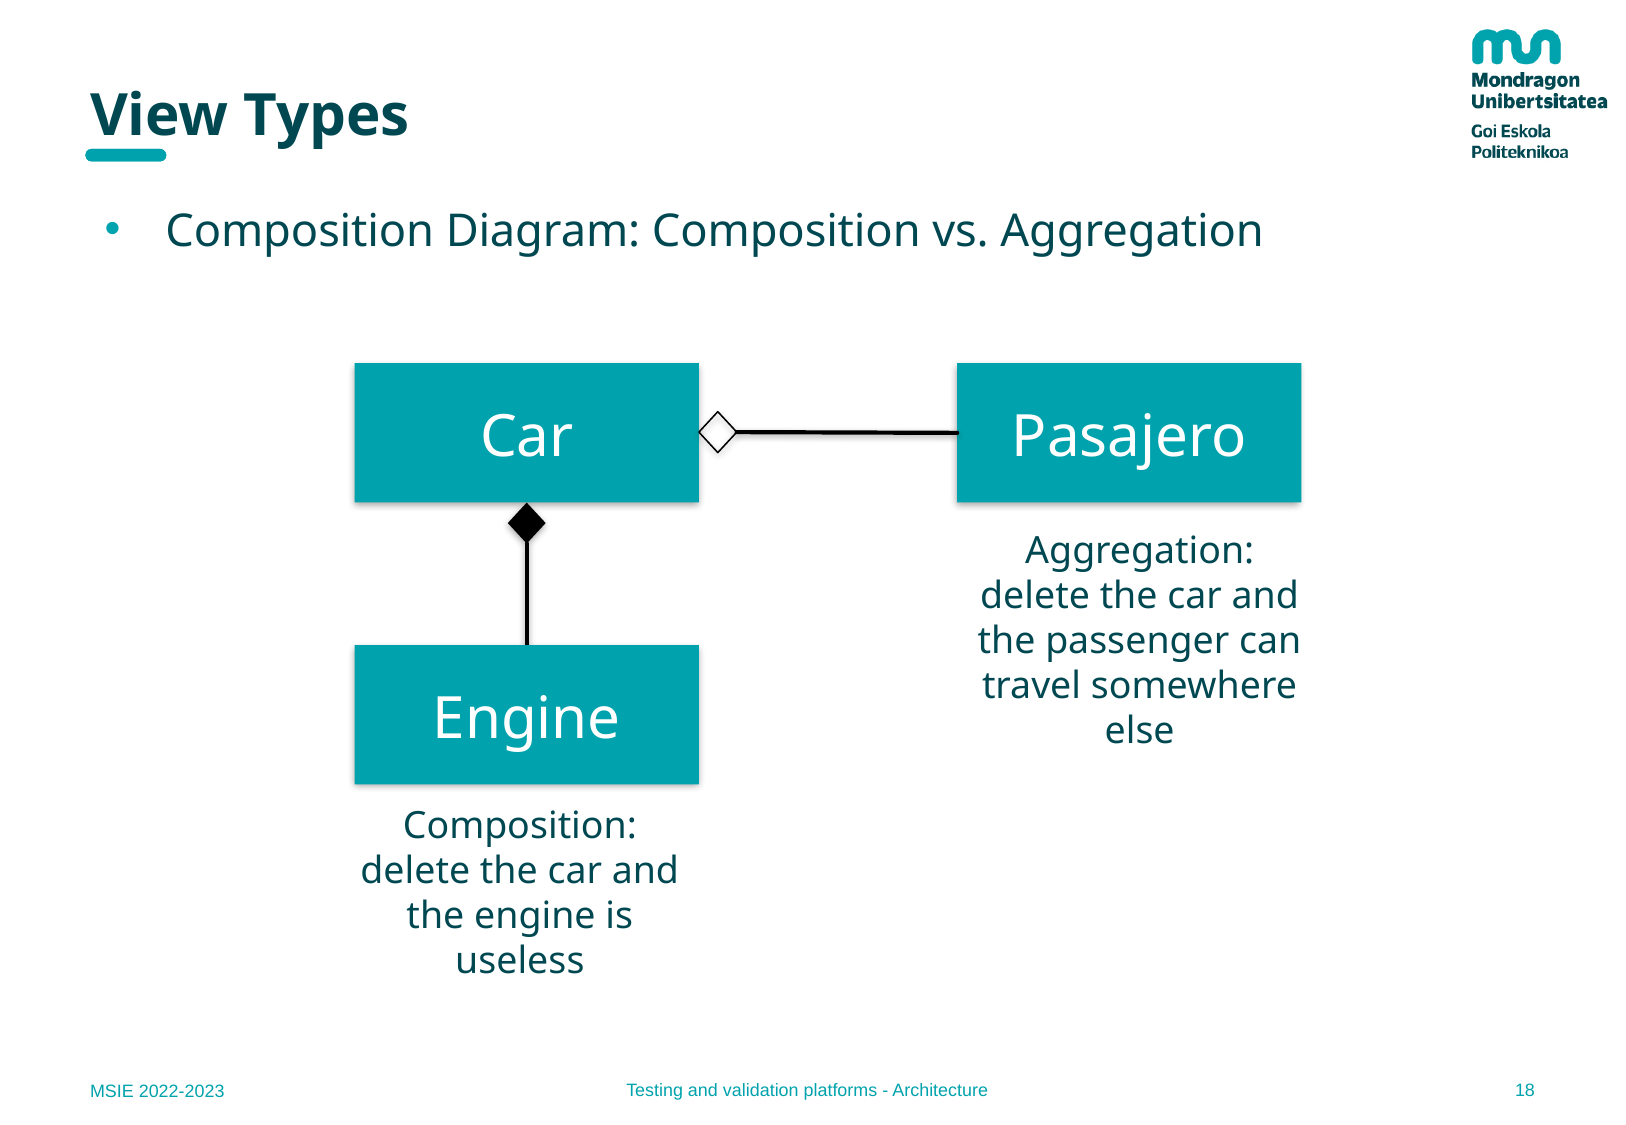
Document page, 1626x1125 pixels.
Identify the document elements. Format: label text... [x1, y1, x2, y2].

text_box Pasajero [956, 362, 1302, 503]
picture [1467, 22, 1612, 162]
slide_number MSIE 2022-2023 [75, 1060, 285, 1121]
slide_number 18 [1352, 1059, 1550, 1120]
text_box Composition Diagram: Composition vs. Aggregation [88, 176, 1400, 264]
title View Types [75, 77, 1438, 148]
footer Testing and validation platforms - Architecture [385, 1059, 1235, 1120]
text_box Aggregation: delete the car and the passenger can travel somewhere else [960, 518, 1319, 759]
text_box Car [354, 362, 700, 503]
text_box [698, 410, 735, 454]
text_box Composition: delete the car and the engine is useless [340, 793, 699, 989]
text_box [507, 501, 547, 542]
text_box Engine [354, 644, 700, 785]
